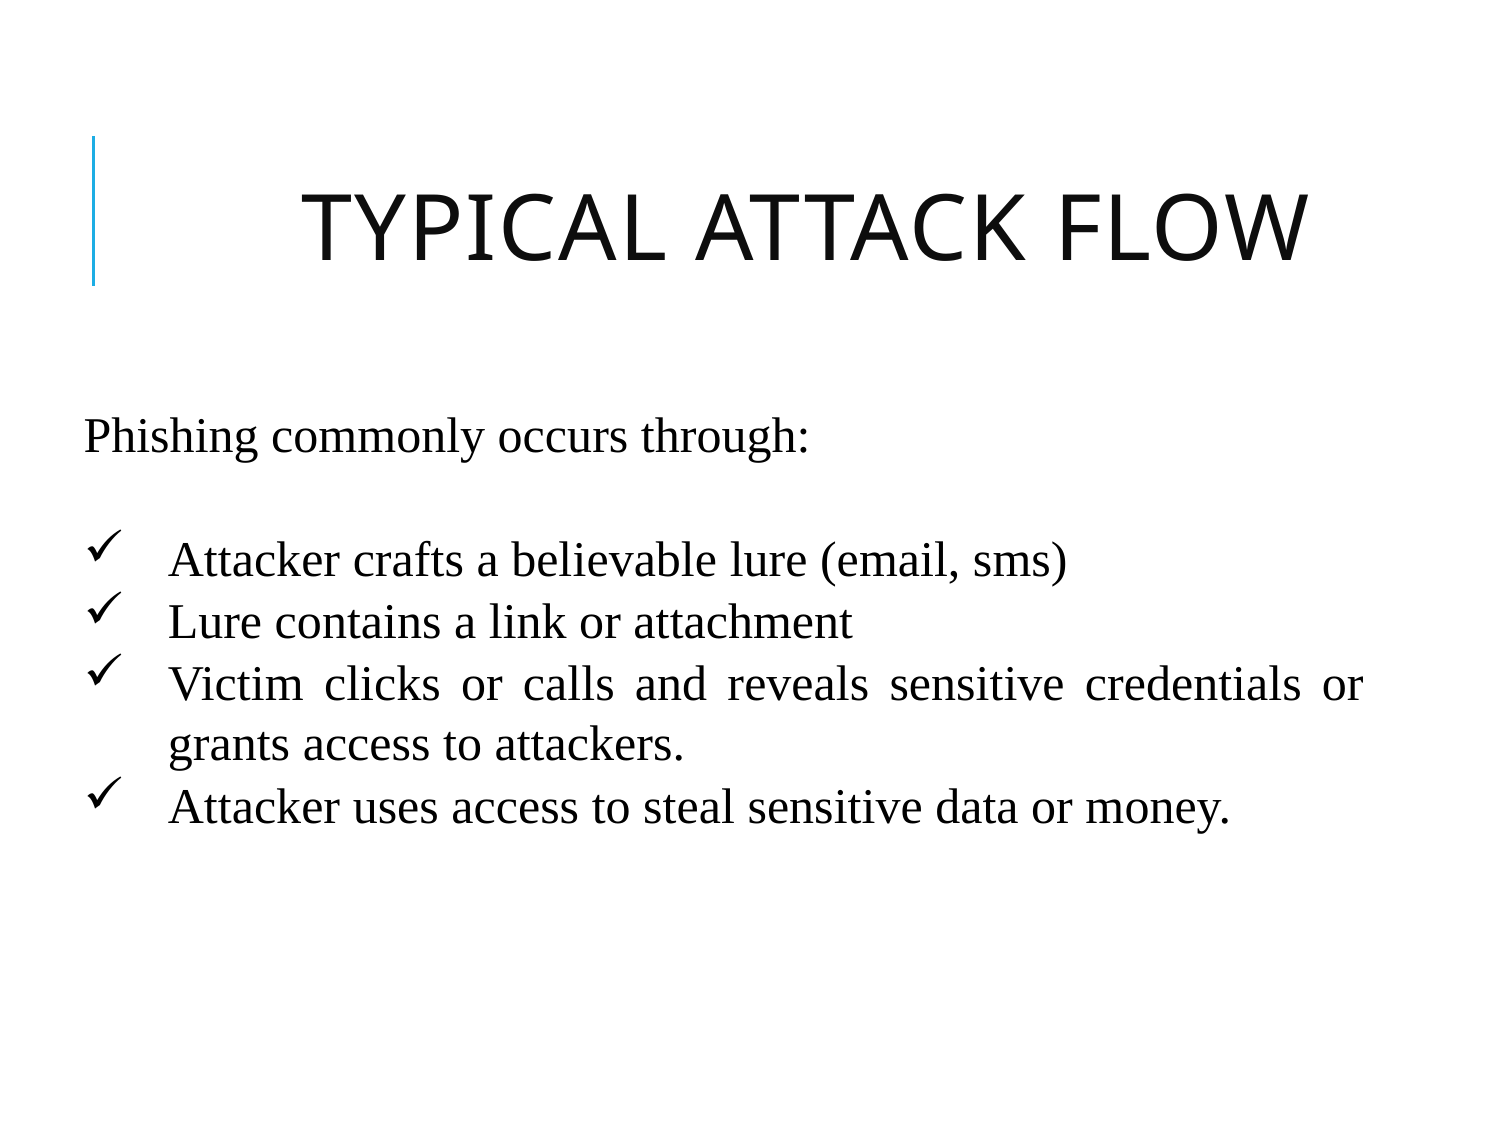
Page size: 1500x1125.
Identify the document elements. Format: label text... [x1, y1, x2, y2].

title TYPICAL ATTACK FLOW [126, 119, 1322, 319]
text_box Phishing commonly occurs through: Attacker crafts a believable lure (email, sms) Lure contains a link or attachment Victim clicks or calls and reveals sensitive credentials or grants access to attackers. Attacker uses access to steal sensitive data or money. [81, 399, 1367, 833]
